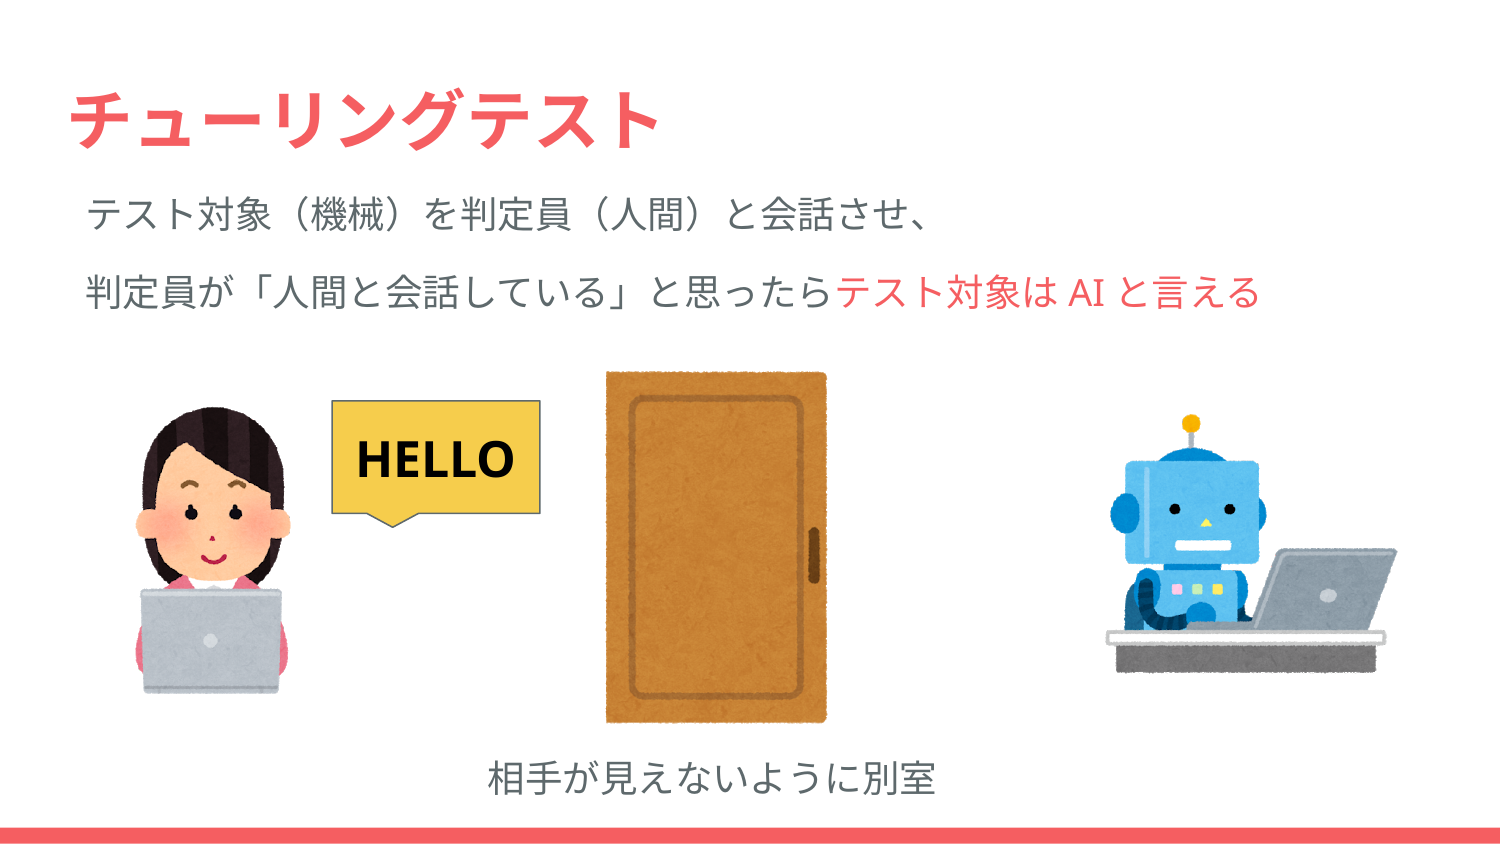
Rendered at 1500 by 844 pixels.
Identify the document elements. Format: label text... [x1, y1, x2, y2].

title チューリングテスト [51, 64, 1449, 167]
picture [1096, 400, 1405, 692]
text_box HELLO [332, 400, 540, 528]
picture [106, 400, 316, 704]
list テスト対象（機械）を判定員（人間）と会話させ、 判定員が「人間と会話している」と思ったらテスト対象はAIと言える [70, 175, 1373, 321]
picture [587, 351, 842, 741]
list 相手が見えないように別室 [472, 740, 957, 808]
